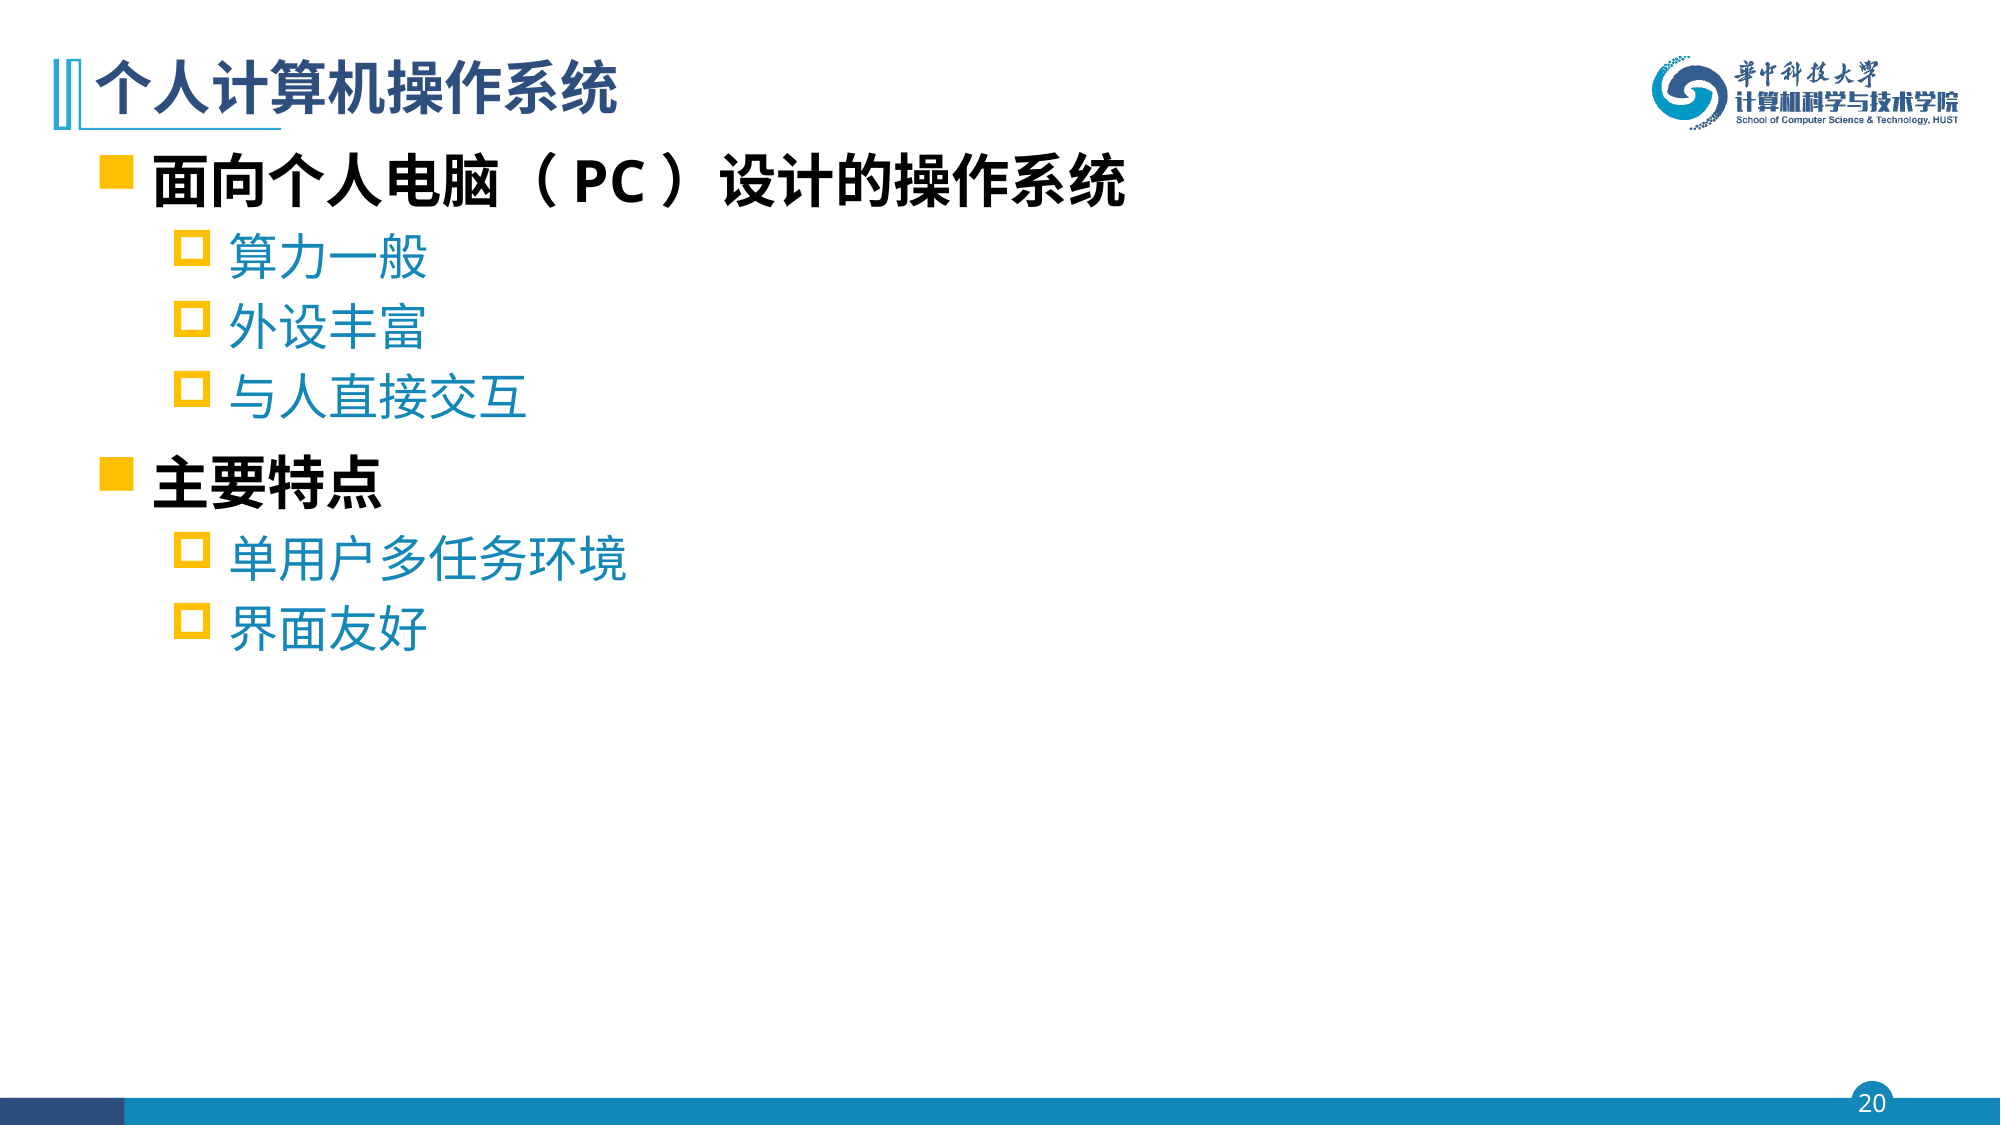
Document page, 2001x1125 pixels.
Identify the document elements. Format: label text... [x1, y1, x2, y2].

title 个人计算机操作系统 [80, 51, 1653, 137]
picture [1653, 56, 1678, 79]
list 面向个人电脑（PC）设计的操作系统 算力一般 外设丰富 与人直接交互 主要特点 单用户多任务环境 界面友好 [80, 137, 1933, 1098]
picture [1653, 56, 1958, 130]
